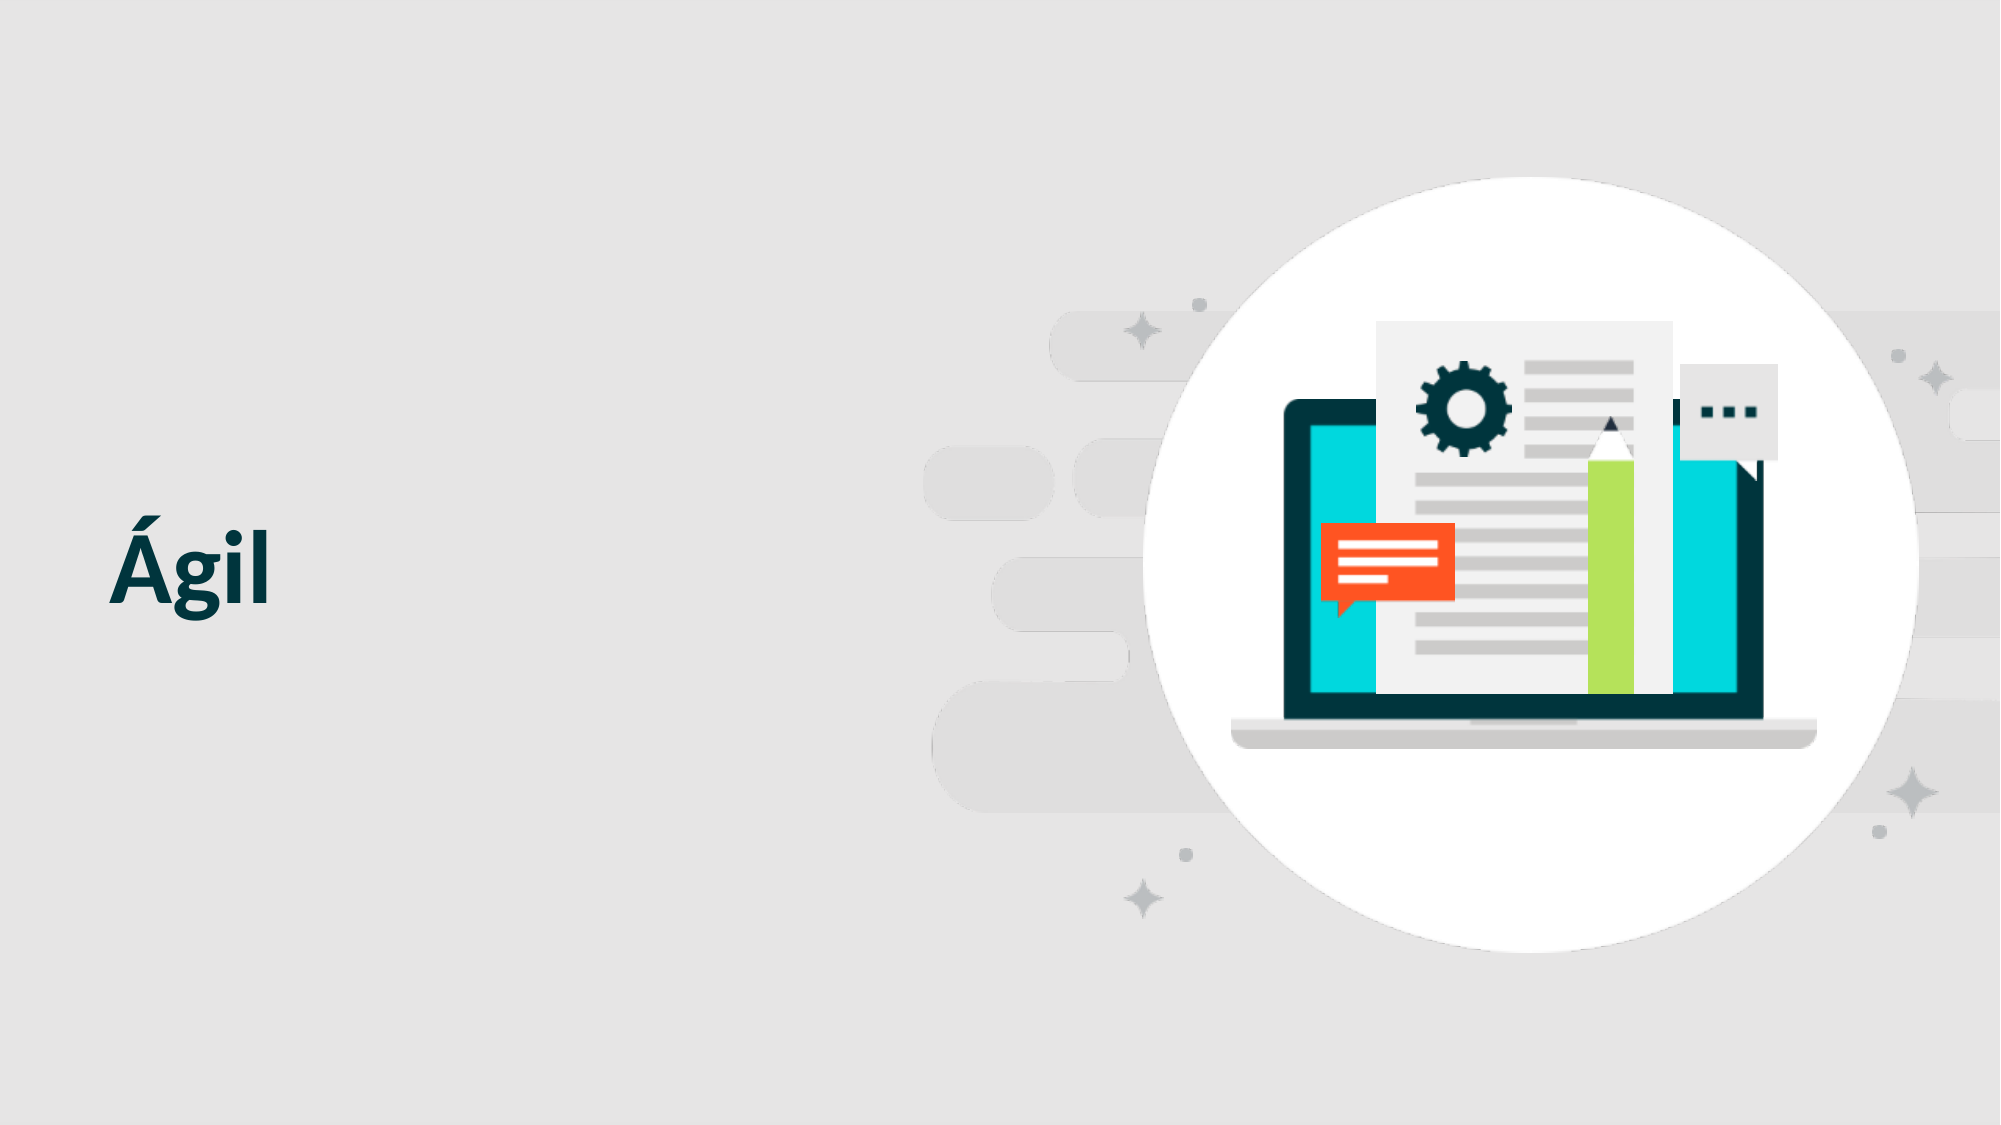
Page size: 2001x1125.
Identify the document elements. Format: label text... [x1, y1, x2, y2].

picture [0, 0, 2000, 1125]
title Ágil [94, 366, 1064, 758]
